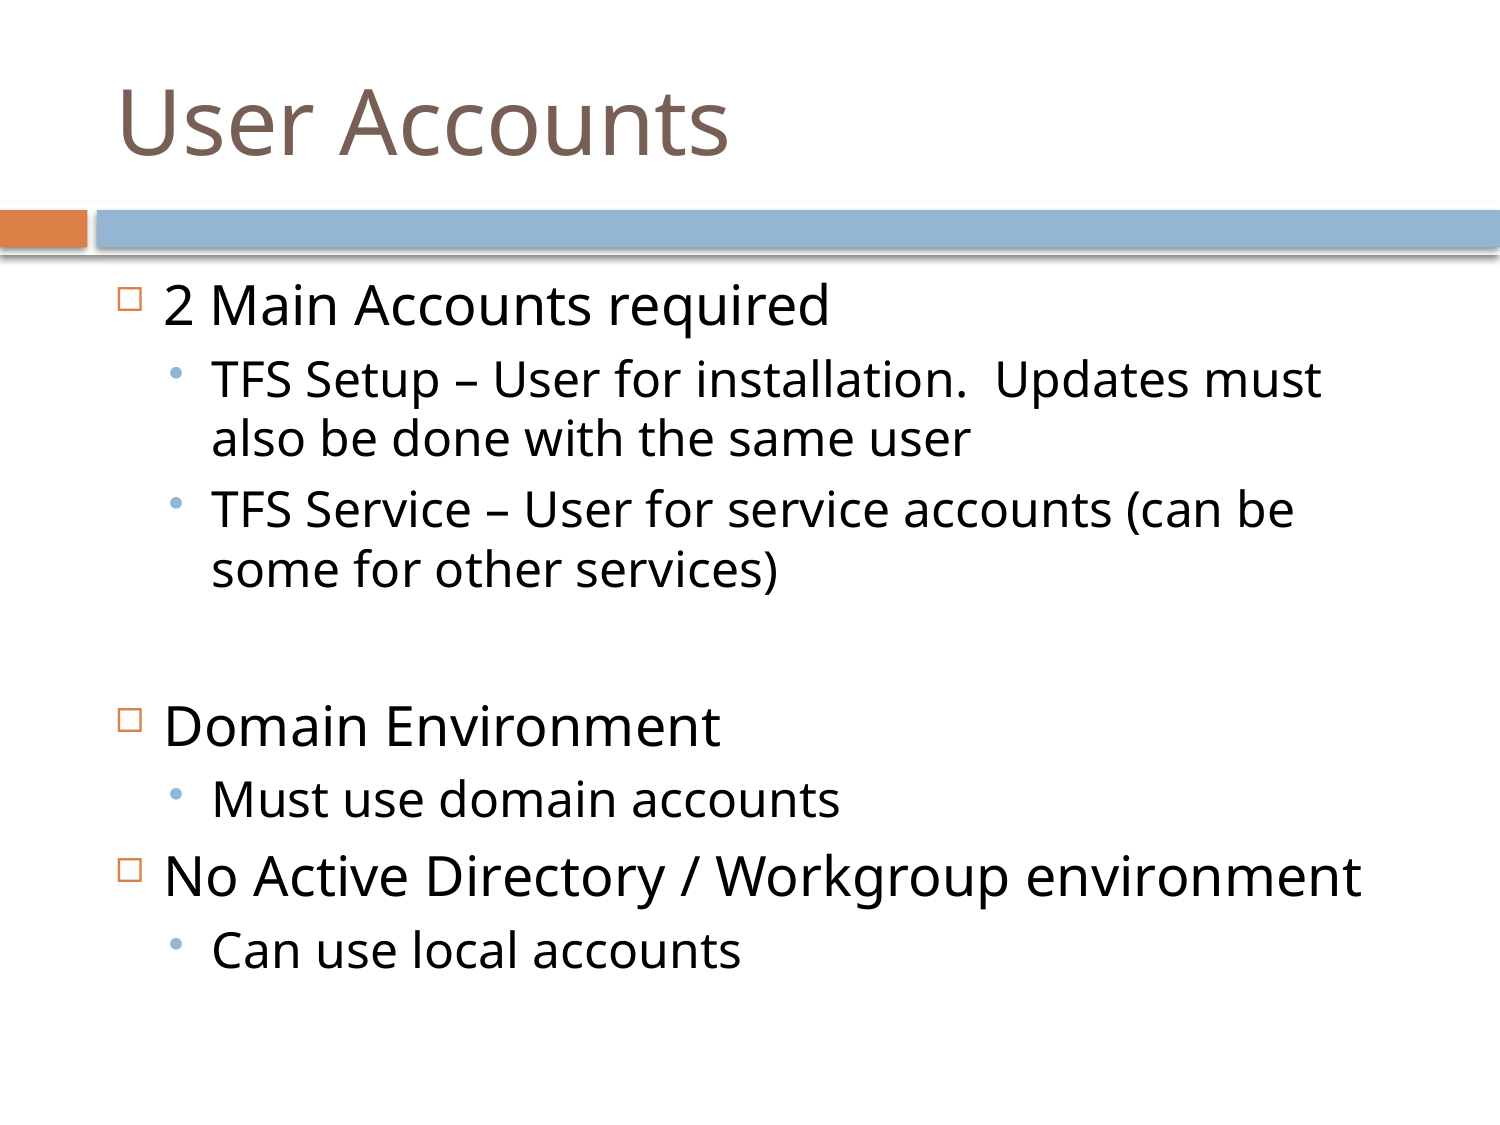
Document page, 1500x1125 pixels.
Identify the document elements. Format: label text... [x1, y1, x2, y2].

title User Accounts [100, 37, 1438, 200]
list 2 Main Accounts required TFS Setup – User for installation. Updates must also be done with the same user TFS Service – User for service accounts (can be some for other services) Domain Environment Must use domain accounts No Active Directory / Workgroup environment Can use local accounts [100, 262, 1438, 1000]
